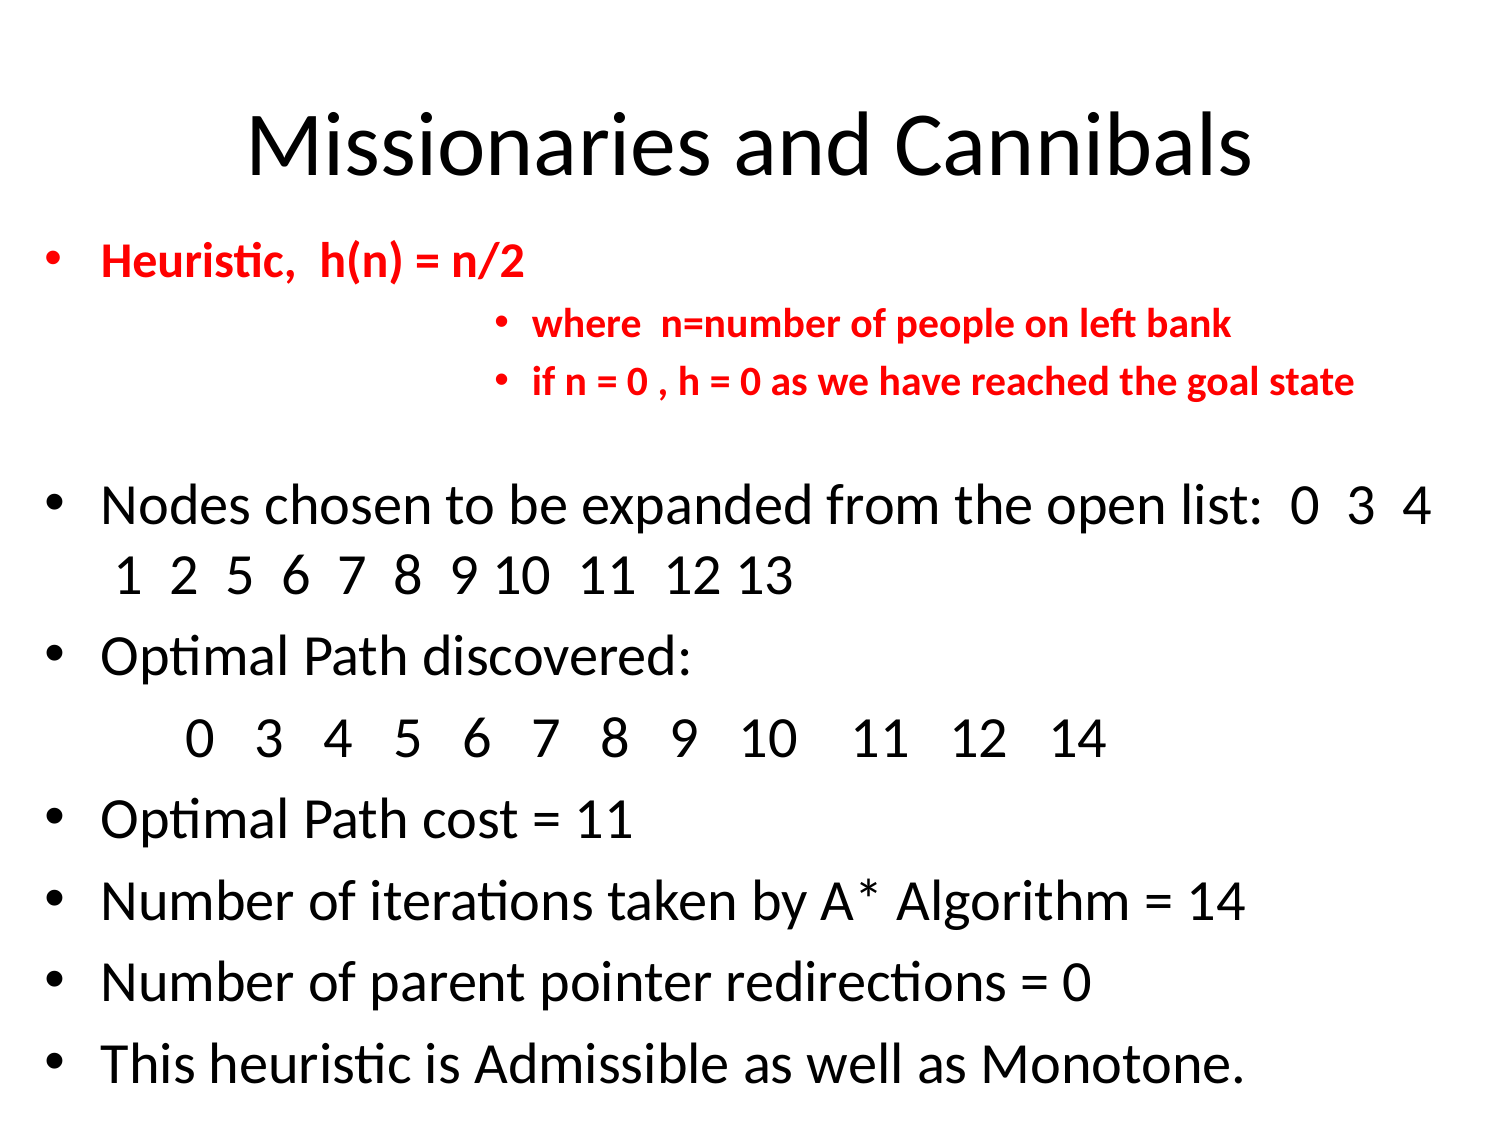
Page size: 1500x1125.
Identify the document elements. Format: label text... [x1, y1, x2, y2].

title Missionaries and Cannibals [75, 45, 1425, 219]
list Heuristic, h(n) = n/2 where n=number of people on left bank if n = 0 , h = 0 as we have reached the goal state Nodes chosen to be expanded from the open list: 0 3 4 1 2 5 6 7 8 9 10 11 12 13 Optimal Path discovered: 0 3 4 5 6 7 8 9 10 11 12 14 Optimal Path cost = 11 Number of iterations taken by A* Algorithm = 14 Number of parent pointer redirections = 0 This heuristic is Admissible as well as Monotone. [29, 219, 1459, 1106]
